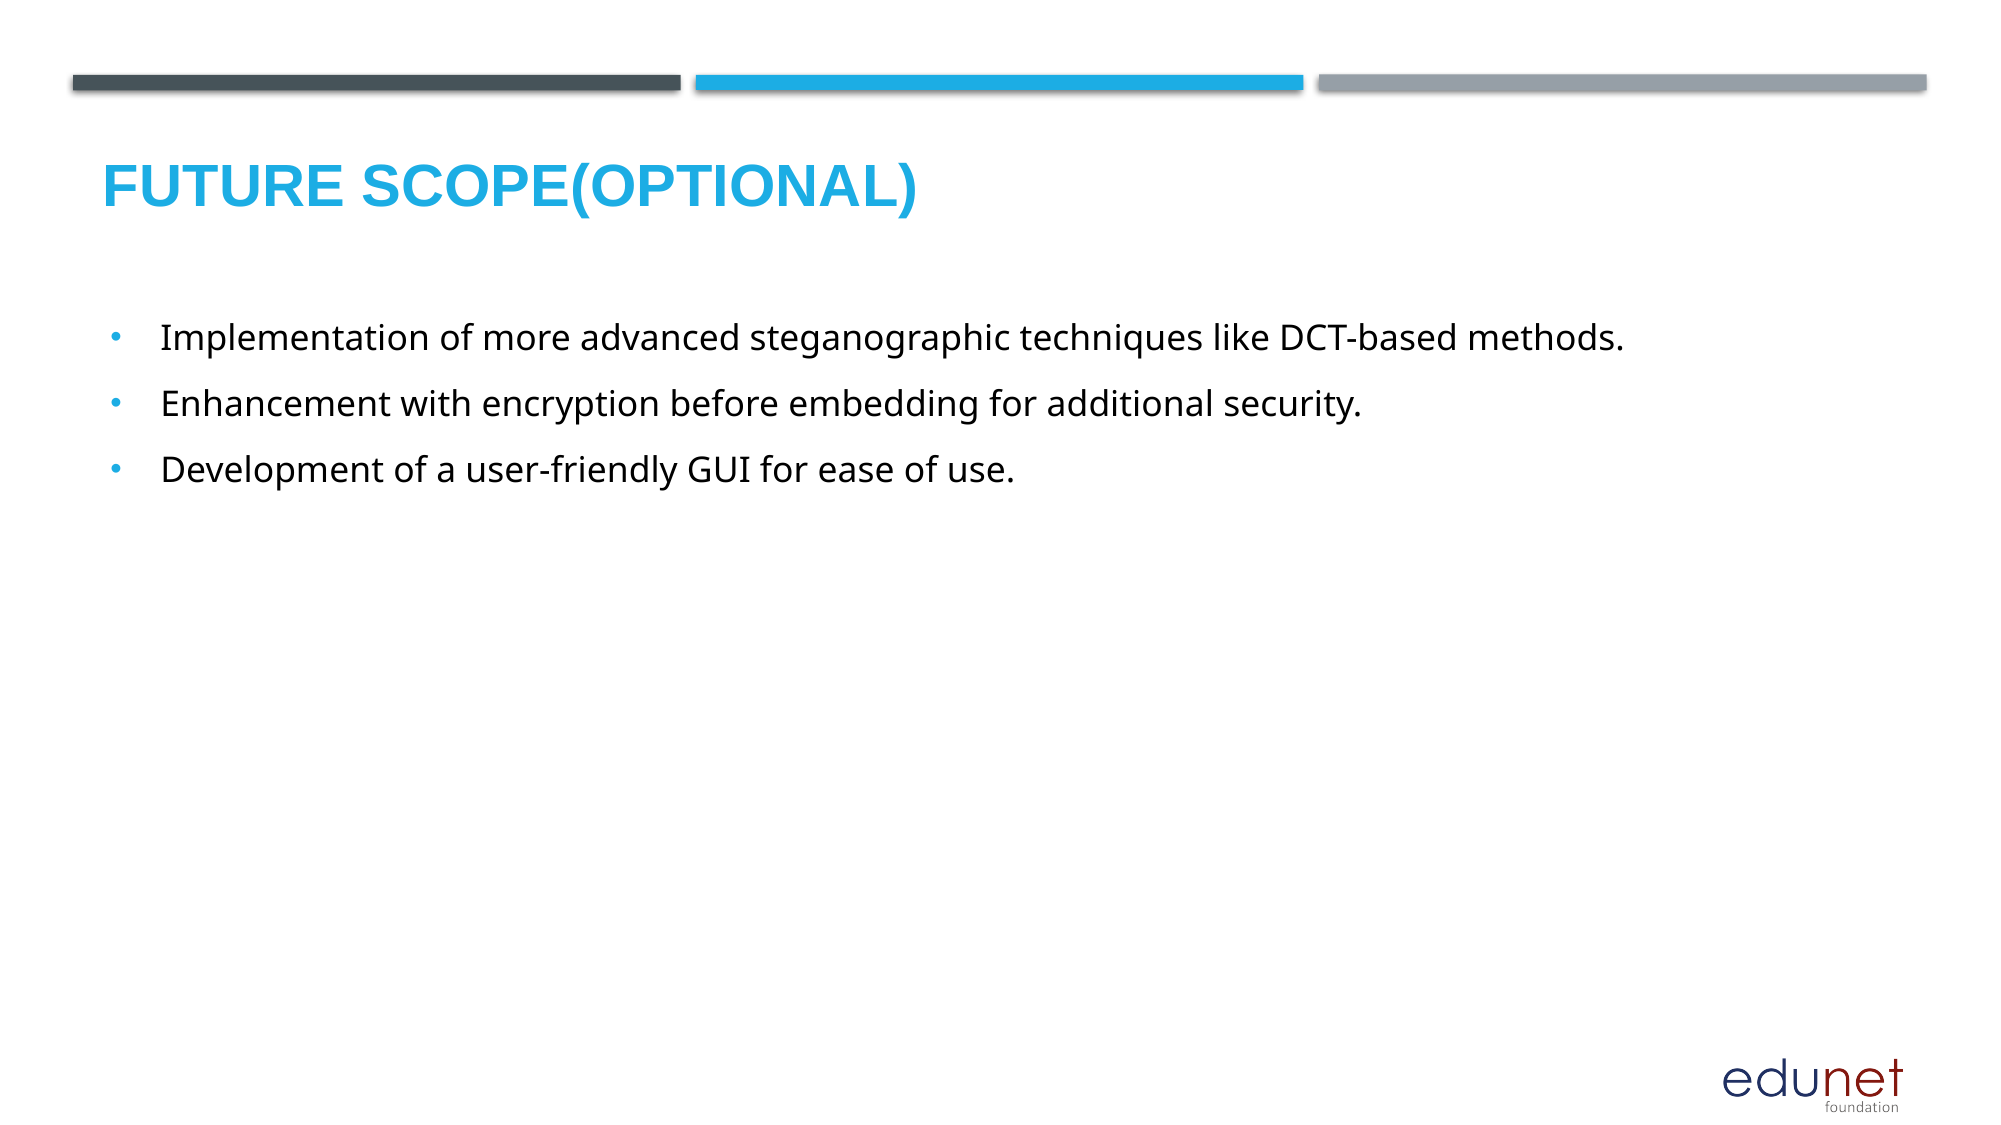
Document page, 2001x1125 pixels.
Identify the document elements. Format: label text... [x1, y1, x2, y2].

text_box Future scope(optional) [87, 138, 1898, 226]
picture [1719, 1056, 1905, 1116]
list Implementation of more advanced steganographic techniques like DCT-based methods. Enhancement with encryption before embedding for additional security. Development of a user-friendly GUI for ease of use. [95, 213, 1905, 654]
